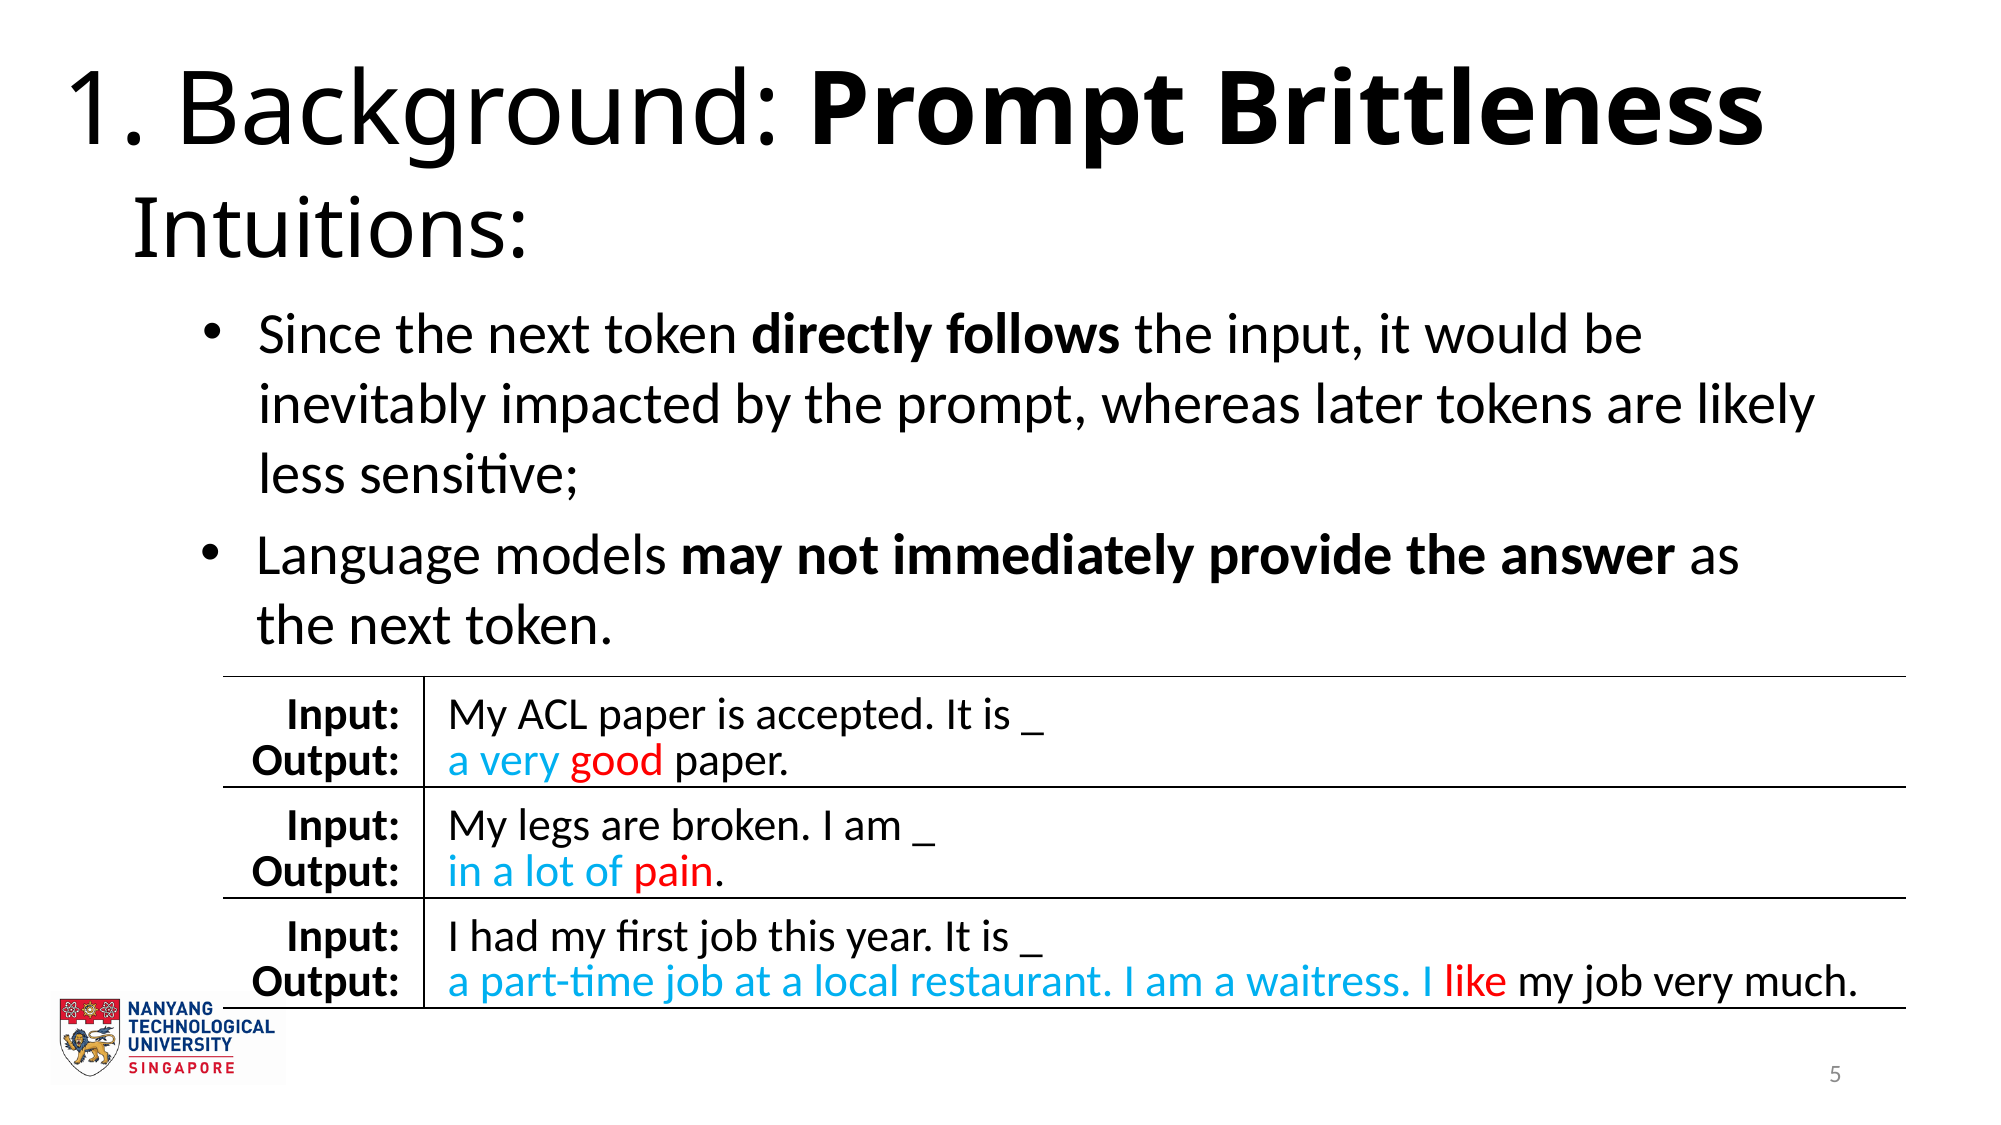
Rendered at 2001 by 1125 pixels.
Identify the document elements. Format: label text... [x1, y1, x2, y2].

text_box 1. Background: Prompt Brittleness [61, 40, 1983, 165]
slide_number 5 [1406, 1042, 1857, 1103]
table_header My ACL paper is accepted. It is _ a very good paper. [425, 677, 1906, 786]
table_cell Input: Output: [223, 788, 423, 897]
table_cell My legs are broken. I am _ in a lot of pain. [425, 788, 1906, 897]
table_cell I had my first job this year. It is _ a part-time job at a local restaurant. I am a waitress. I like my job very much. [425, 899, 1906, 1007]
text_box Language models may not immediately provide the answer as the next token. [185, 508, 1831, 664]
table_cell Input: Output: [223, 899, 423, 1007]
picture [49, 991, 286, 1089]
table_header Input: Output: [223, 677, 423, 786]
text_box Intuitions: [131, 172, 843, 274]
text_box Since the next token directly follows the input, it would be inevitably impacted by the prompt, whereas later tokens are likely less sensitive; [187, 287, 1833, 513]
